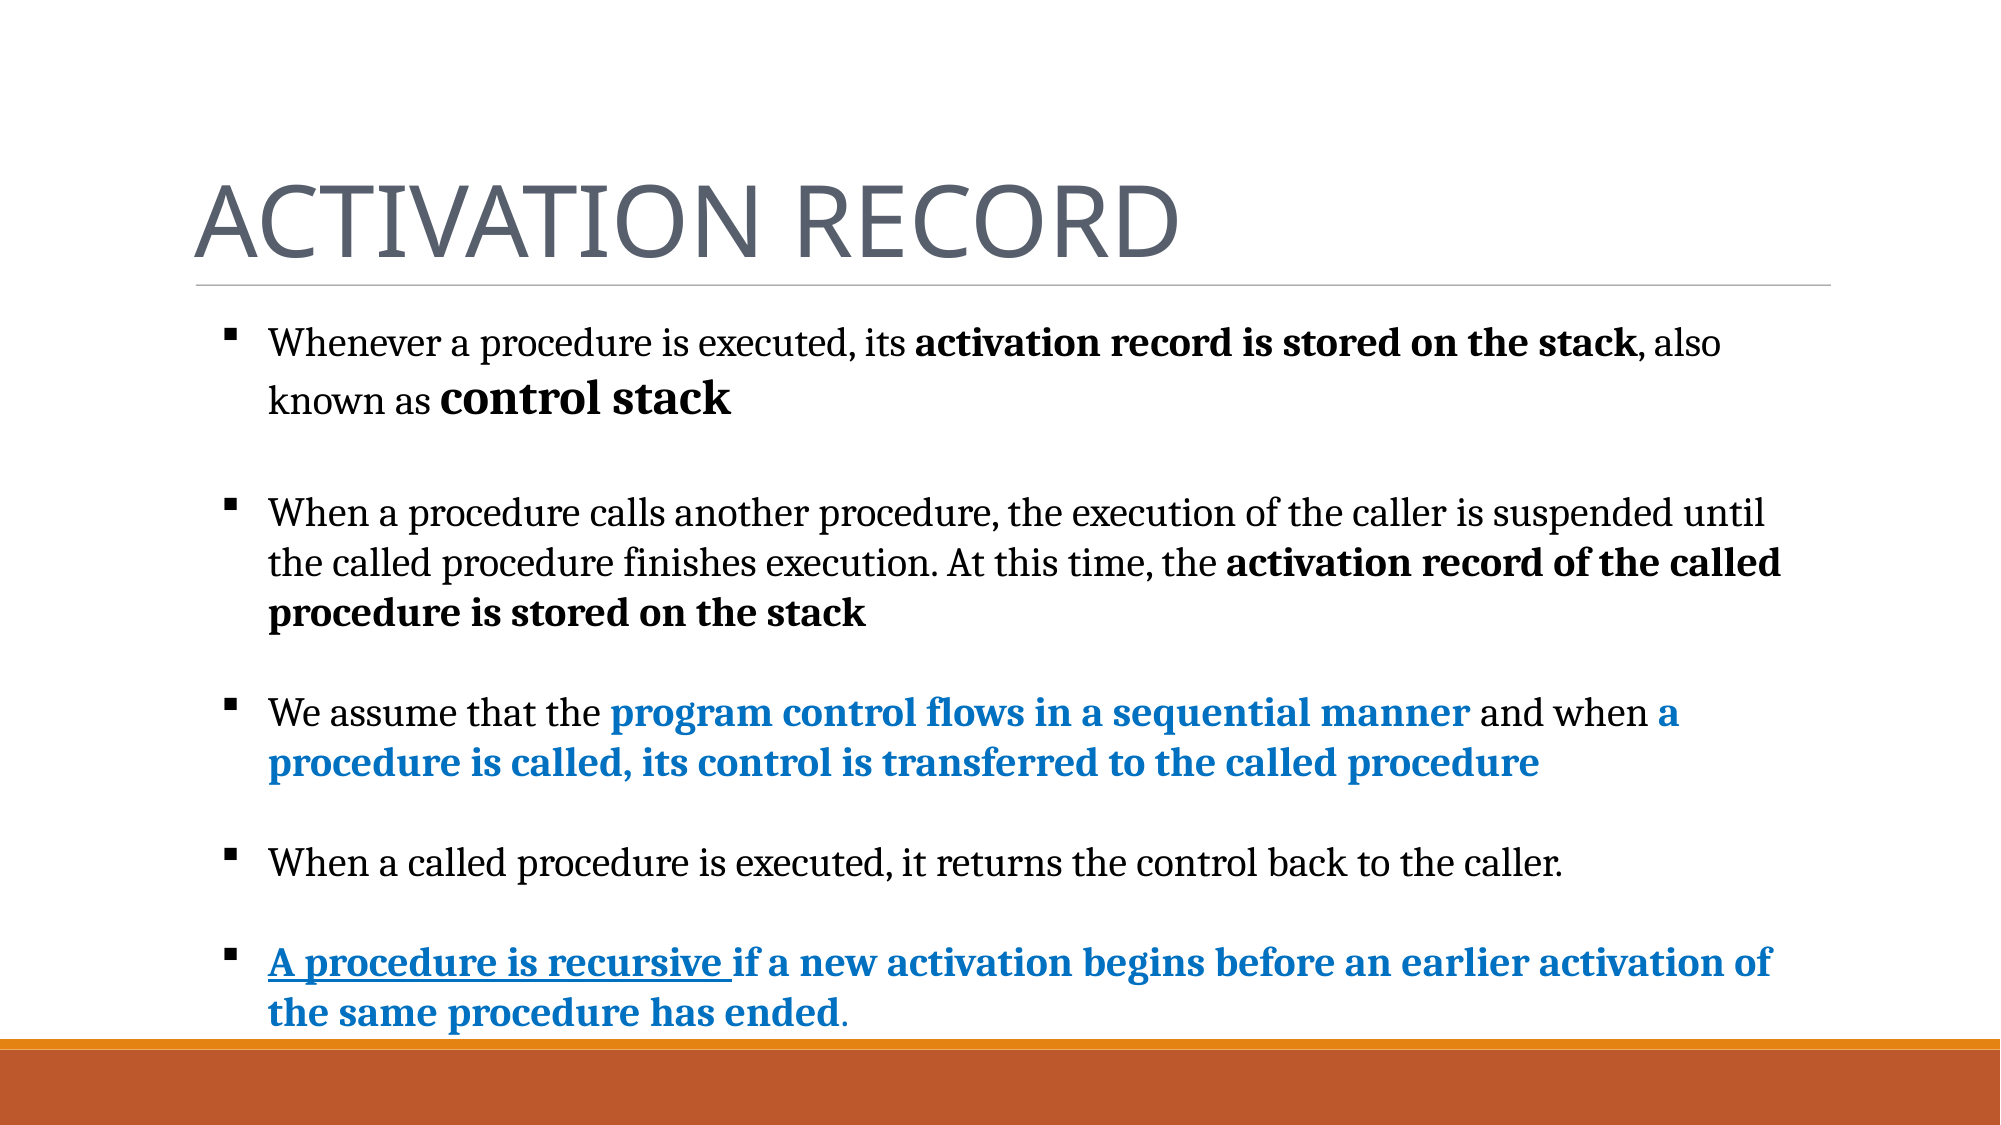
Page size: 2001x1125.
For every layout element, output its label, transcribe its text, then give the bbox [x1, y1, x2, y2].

text_box Whenever a procedure is executed, its activation record is stored on the stack, also known as control stack When a procedure calls another procedure, the execution of the caller is suspended until the called procedure finishes execution. At this time, the activation record of the called procedure is stored on the stack We assume that the program control flows in a sequential manner and when a procedure is called, its control is transferred to the called procedure When a called procedure is executed, it returns the control back to the caller. A procedure is recursive if a new activation begins before an earlier activation of the same procedure has ended. [206, 306, 1830, 1042]
text_box Activation Record [180, 47, 1830, 285]
